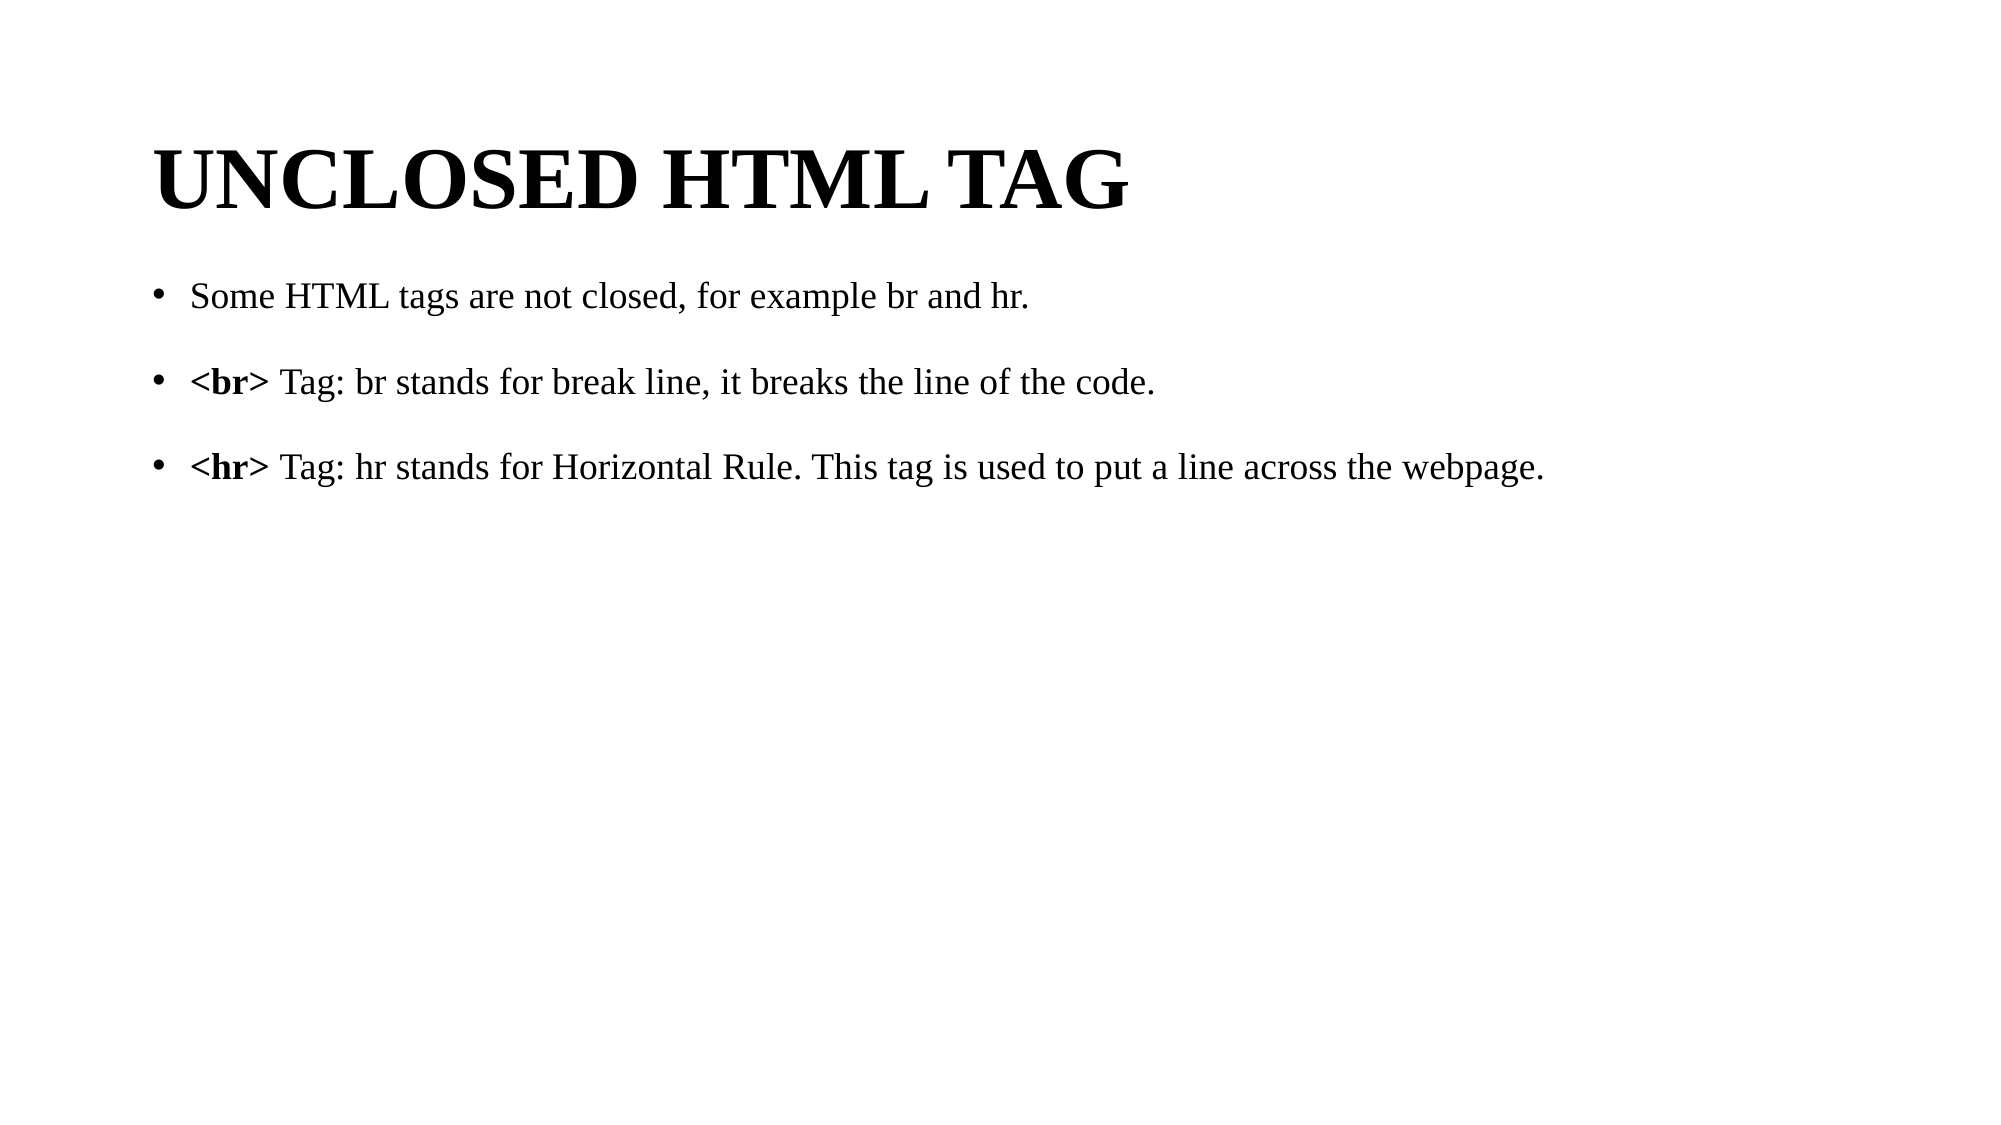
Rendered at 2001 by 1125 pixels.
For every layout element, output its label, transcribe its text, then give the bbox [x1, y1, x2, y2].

title UNCLOSED HTML TAG [137, 59, 1863, 260]
list Some HTML tags are not closed, for example br and hr. <br> Tag: br stands for break line, it breaks the line of the code. <hr> Tag: hr stands for Horizontal Rule. This tag is used to put a line across the webpage. [137, 260, 1863, 975]
